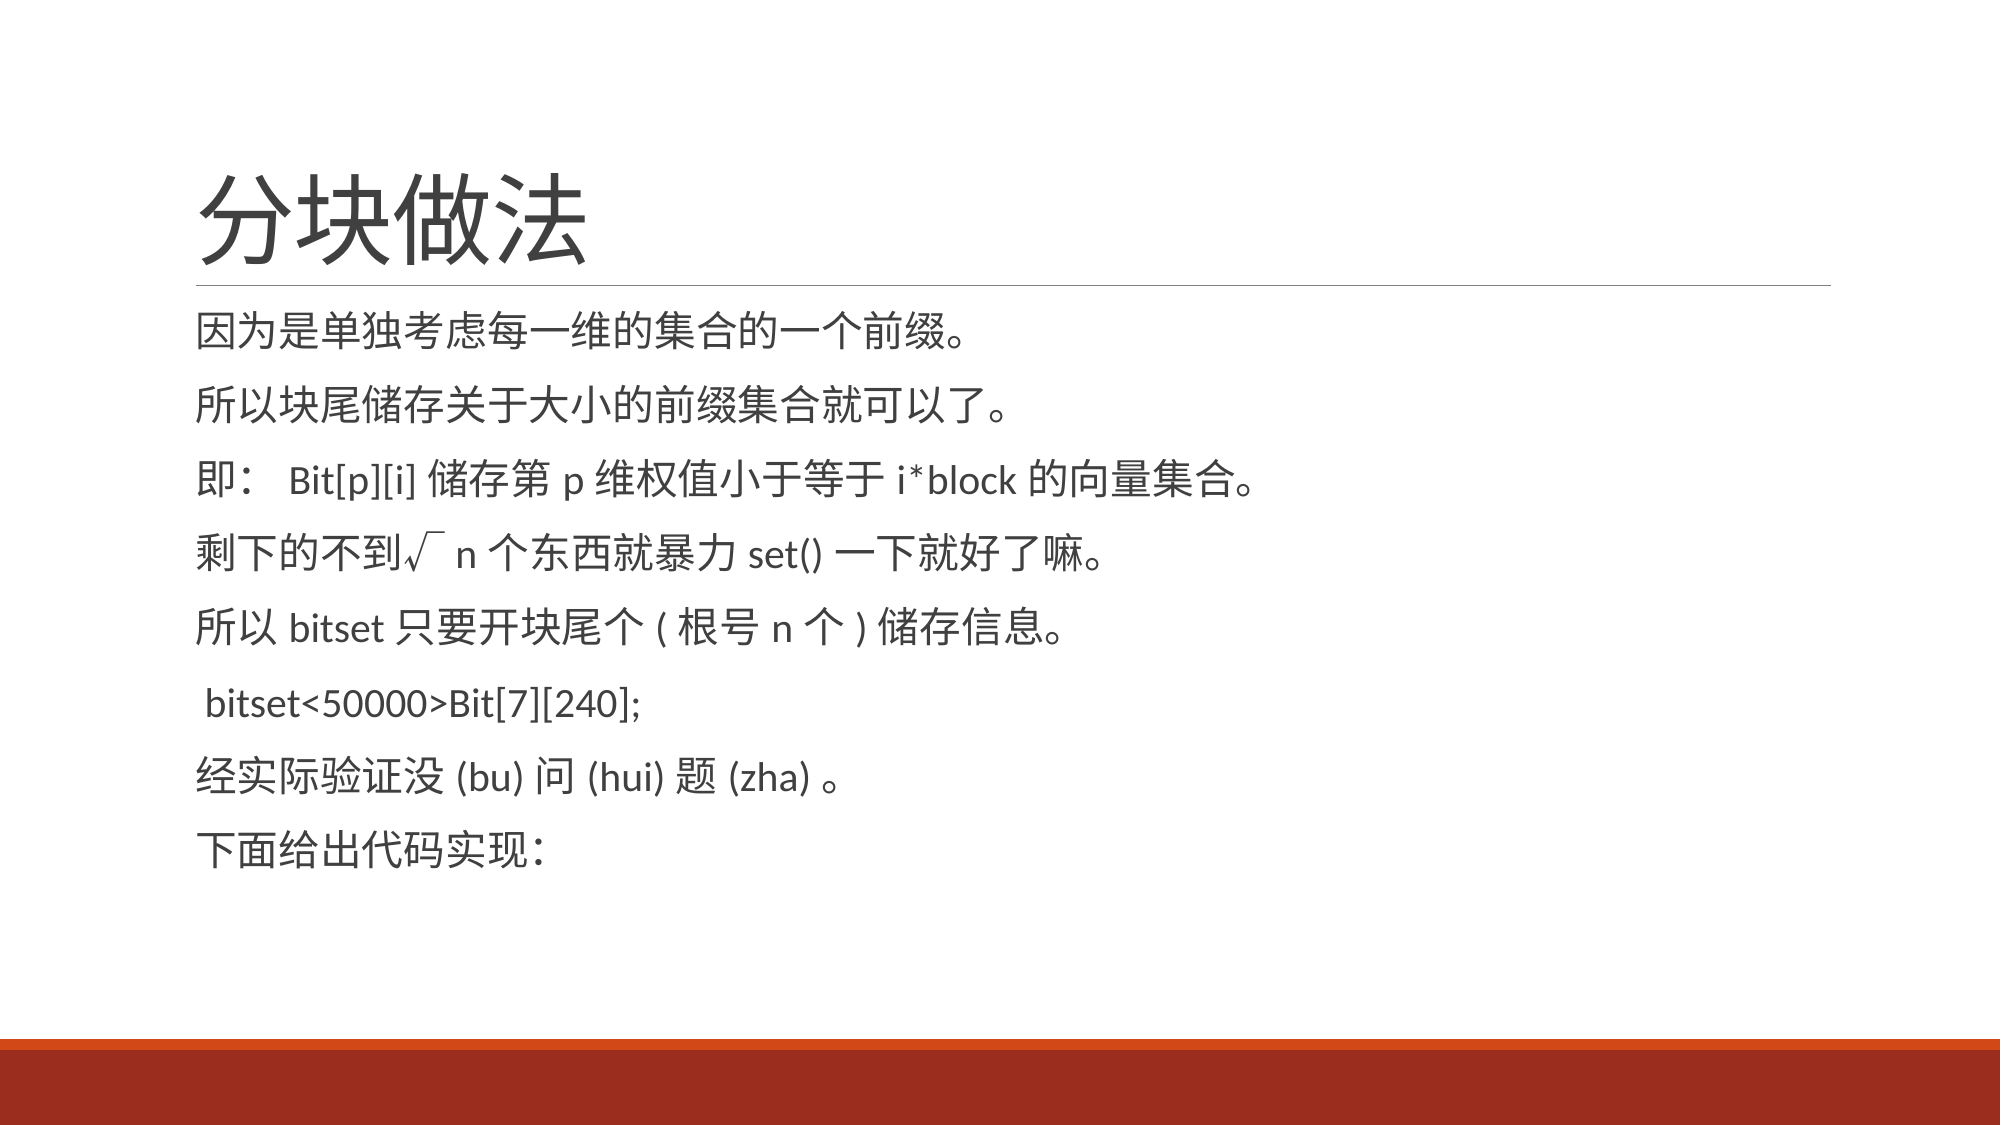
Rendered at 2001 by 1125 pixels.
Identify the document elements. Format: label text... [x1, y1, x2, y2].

list 因为是单独考虑每一维的集合的一个前缀。 所以块尾储存关于大小的前缀集合就可以了。 即：Bit[p][i]储存第p维权值小于等于i*block的向量集合。 剩下的不到√n个东西就暴力set()一下就好了嘛。 所以bitset只要开块尾个(根号n个)储存信息。 bitset<50000>Bit[7][240]; 经实际验证没(bu)问(hui)题(zha)。 下面给出代码实现： [180, 302, 1830, 963]
title 分块做法 [180, 47, 1830, 285]
